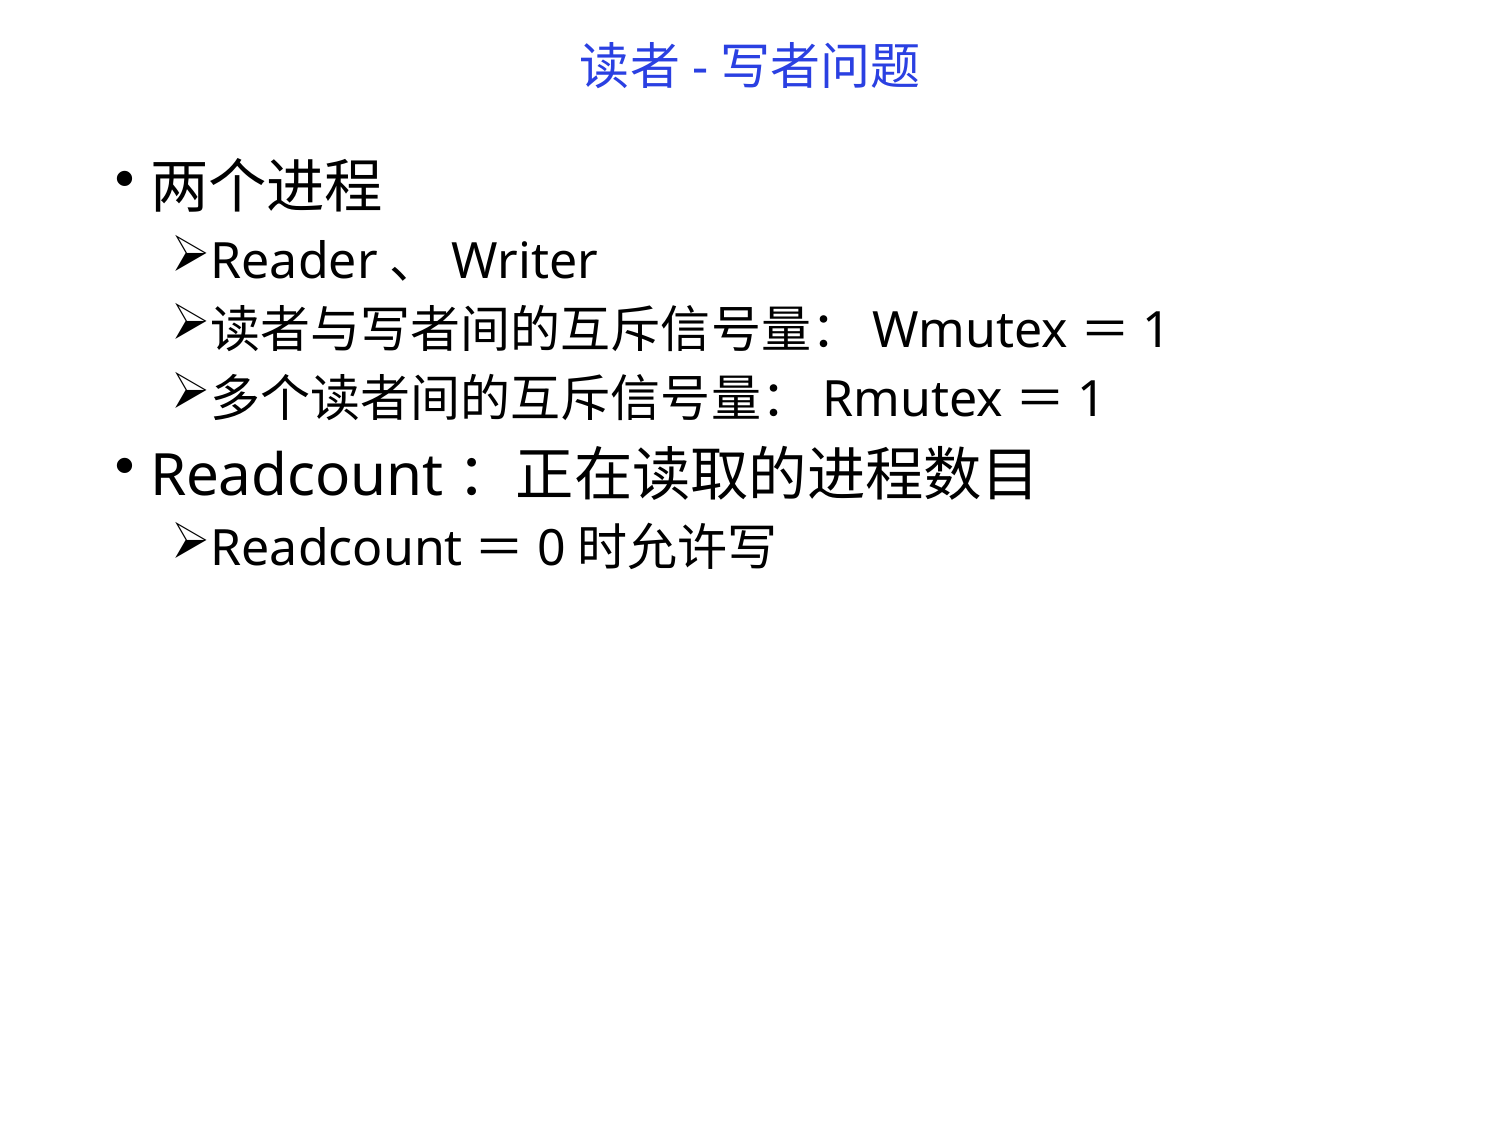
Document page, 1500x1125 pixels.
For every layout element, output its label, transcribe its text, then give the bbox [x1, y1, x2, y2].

list 两个进程 Reader、Writer 读者与写者间的互斥信号量：Wmutex＝1 多个读者间的互斥信号量：Rmutex＝1 Readcount：正在读取的进程数目 Readcount＝0时允许写 [99, 149, 1400, 988]
title 读者-写者问题 [162, 24, 1338, 113]
